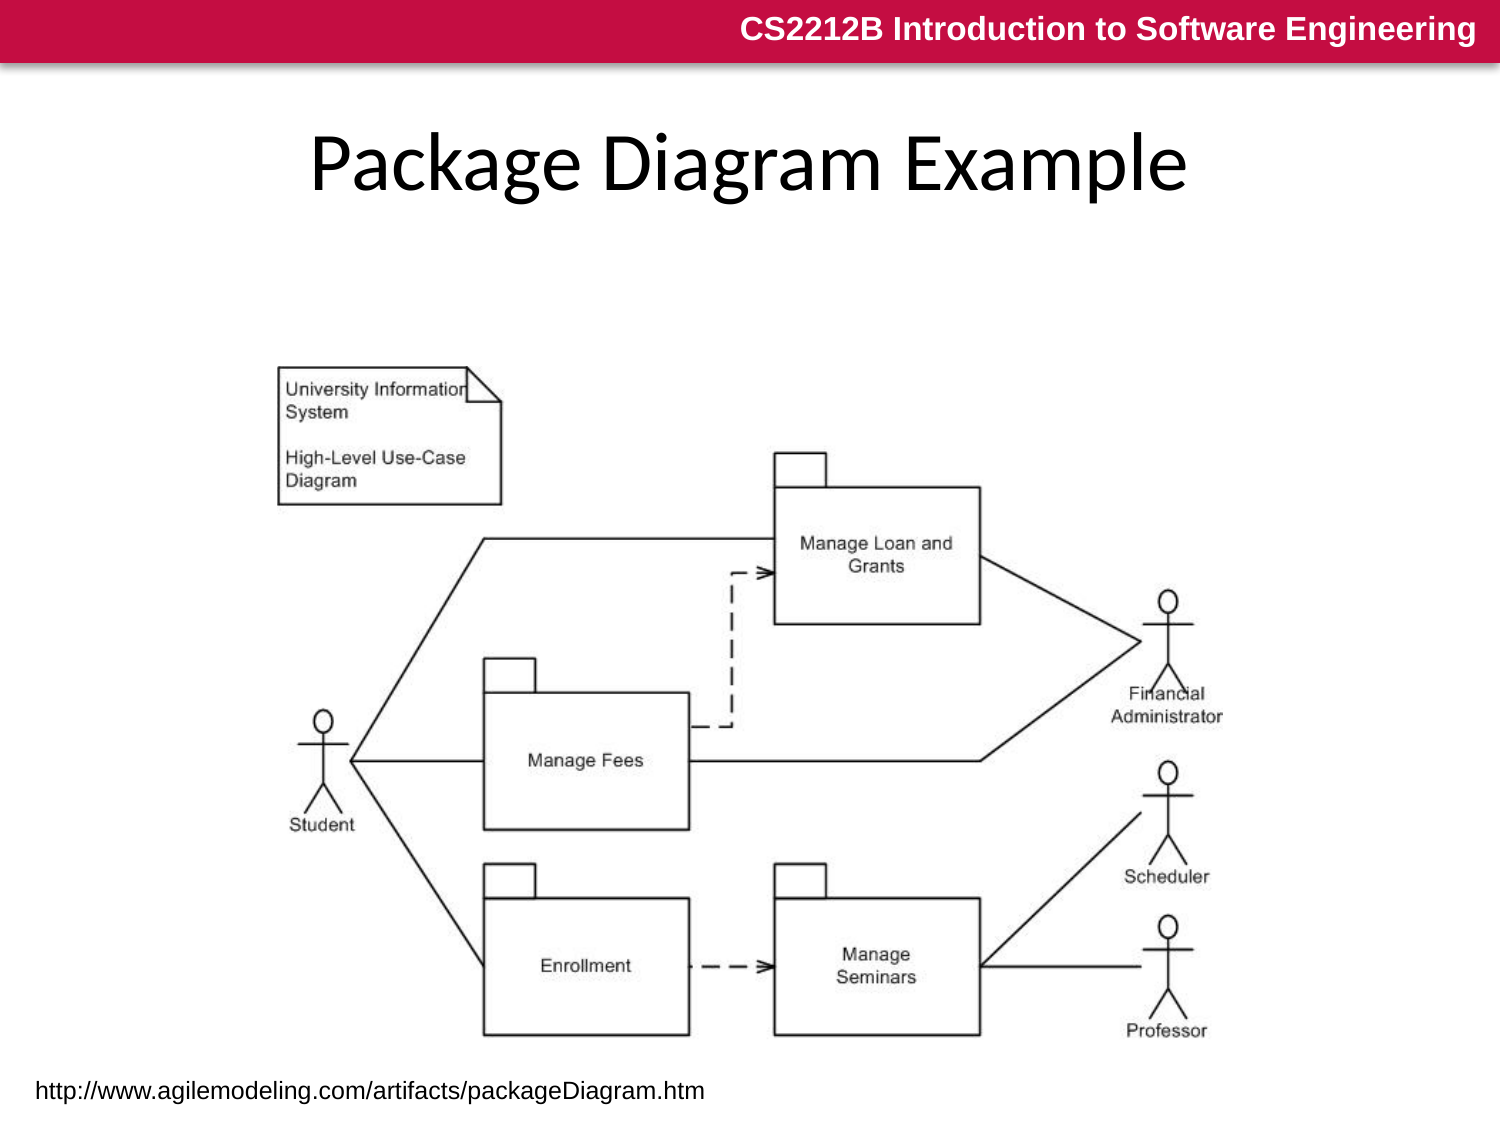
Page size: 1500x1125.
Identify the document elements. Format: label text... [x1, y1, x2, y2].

text_box http://www.agilemodeling.com/artifacts/packageDiagram.htm [20, 1067, 722, 1112]
title Package Diagram Example [112, 99, 1388, 288]
picture [0, 0, 1500, 63]
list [276, 366, 1223, 1043]
